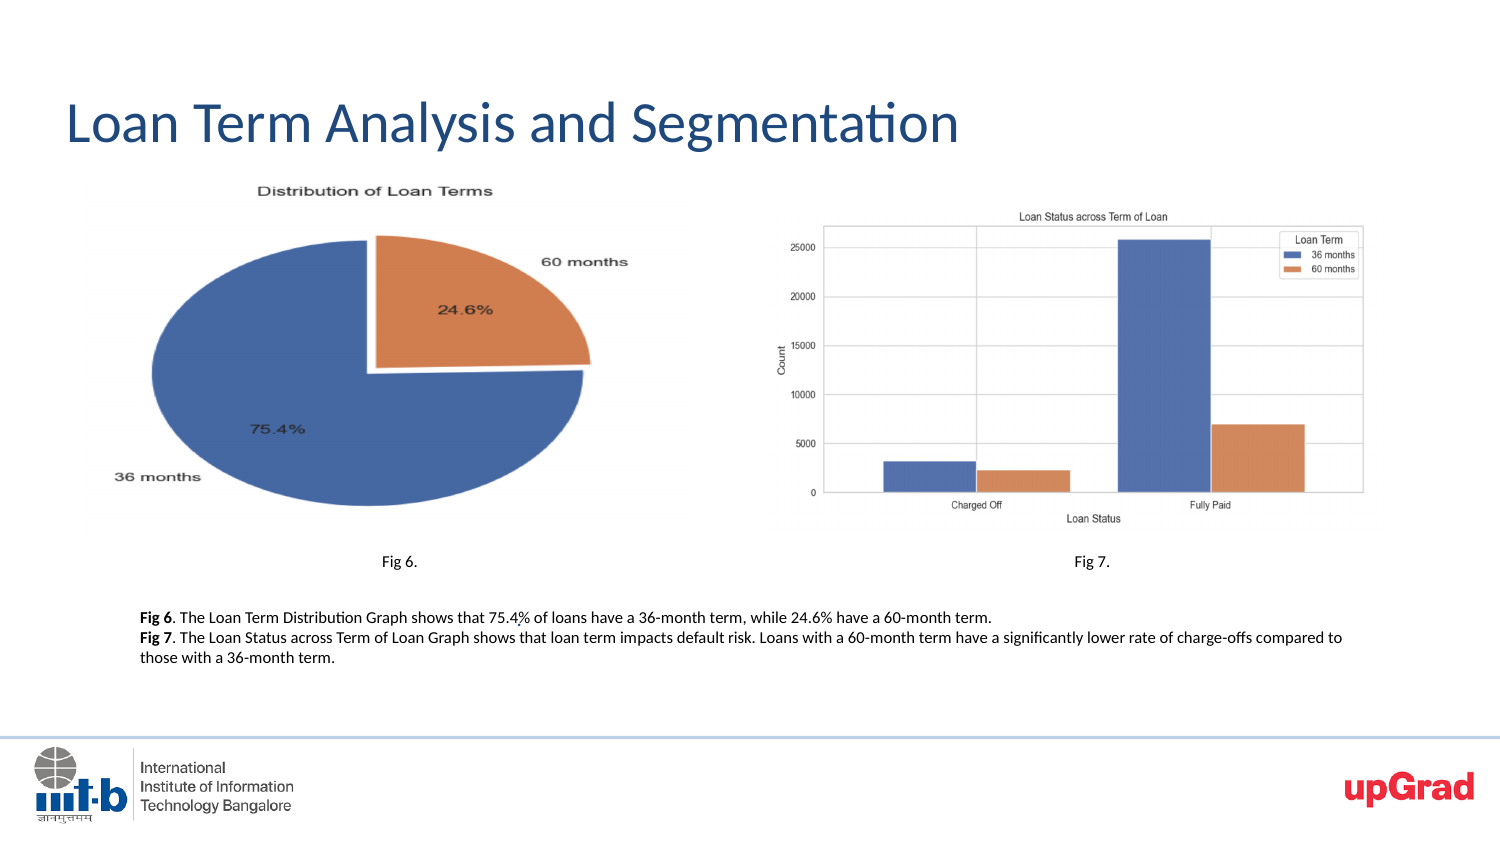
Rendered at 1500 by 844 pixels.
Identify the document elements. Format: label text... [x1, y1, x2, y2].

text_box [1335, 746, 1485, 844]
picture [85, 181, 693, 537]
text_box Fig 6. [152, 545, 648, 583]
picture [766, 209, 1384, 531]
text_box Fig 6. The Loan Term Distribution Graph shows that 75.4% of loans have a 36-month term, while 24.6% have a 60-month term. Fig 7. The Loan Status across Term of Loan Graph shows that loan term impacts default risk. Loans with a 60-month term have a significantly lower rate of charge-offs compared to those with a 36-month term. [125, 591, 1399, 695]
text_box Fig 7. [816, 538, 1369, 583]
list Loan Term Analysis and Segmentation [59, 0, 1424, 158]
text_box [887, 600, 1287, 697]
text_box [24, 746, 302, 831]
title . [59, 208, 1424, 614]
